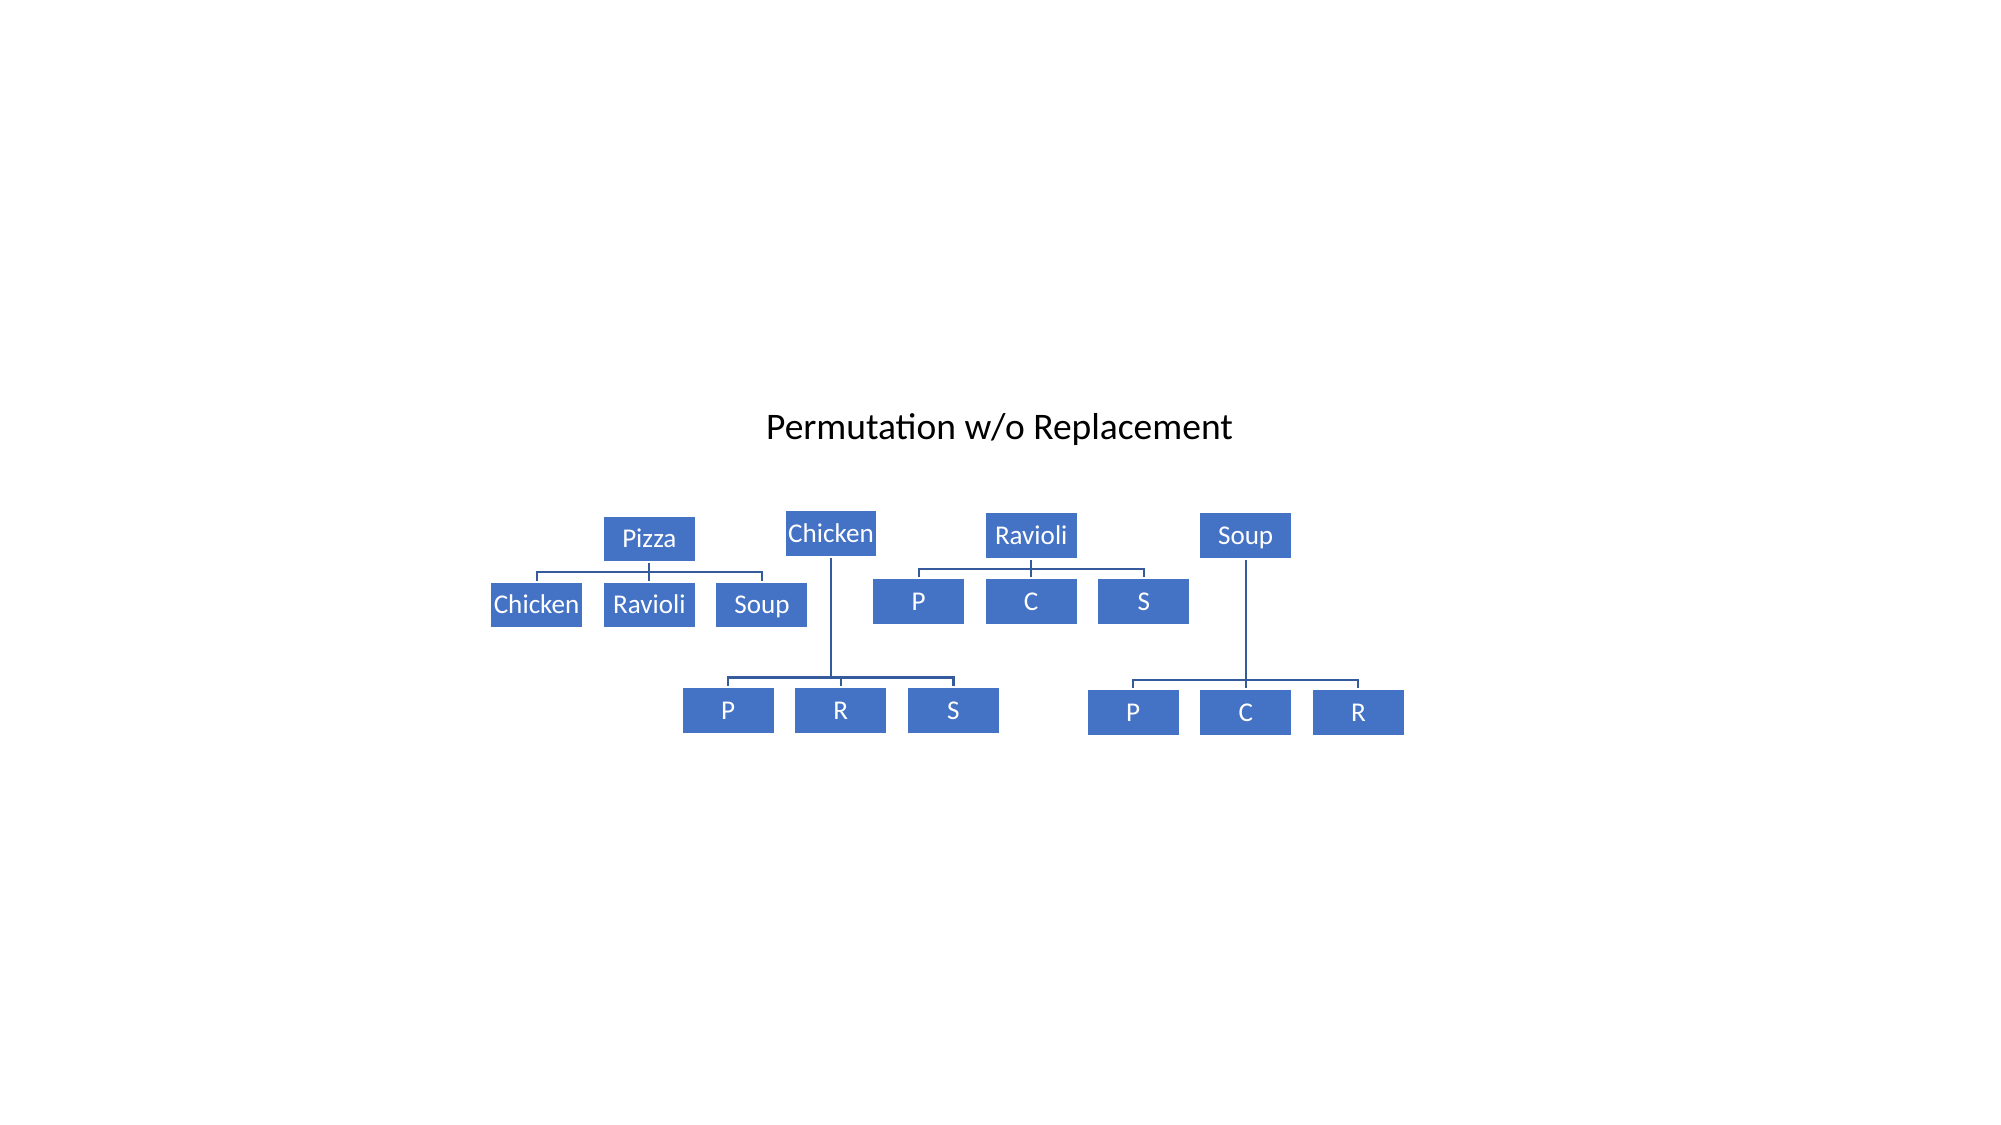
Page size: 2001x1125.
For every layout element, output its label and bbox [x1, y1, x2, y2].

text_box [333, 117, 1667, 1007]
